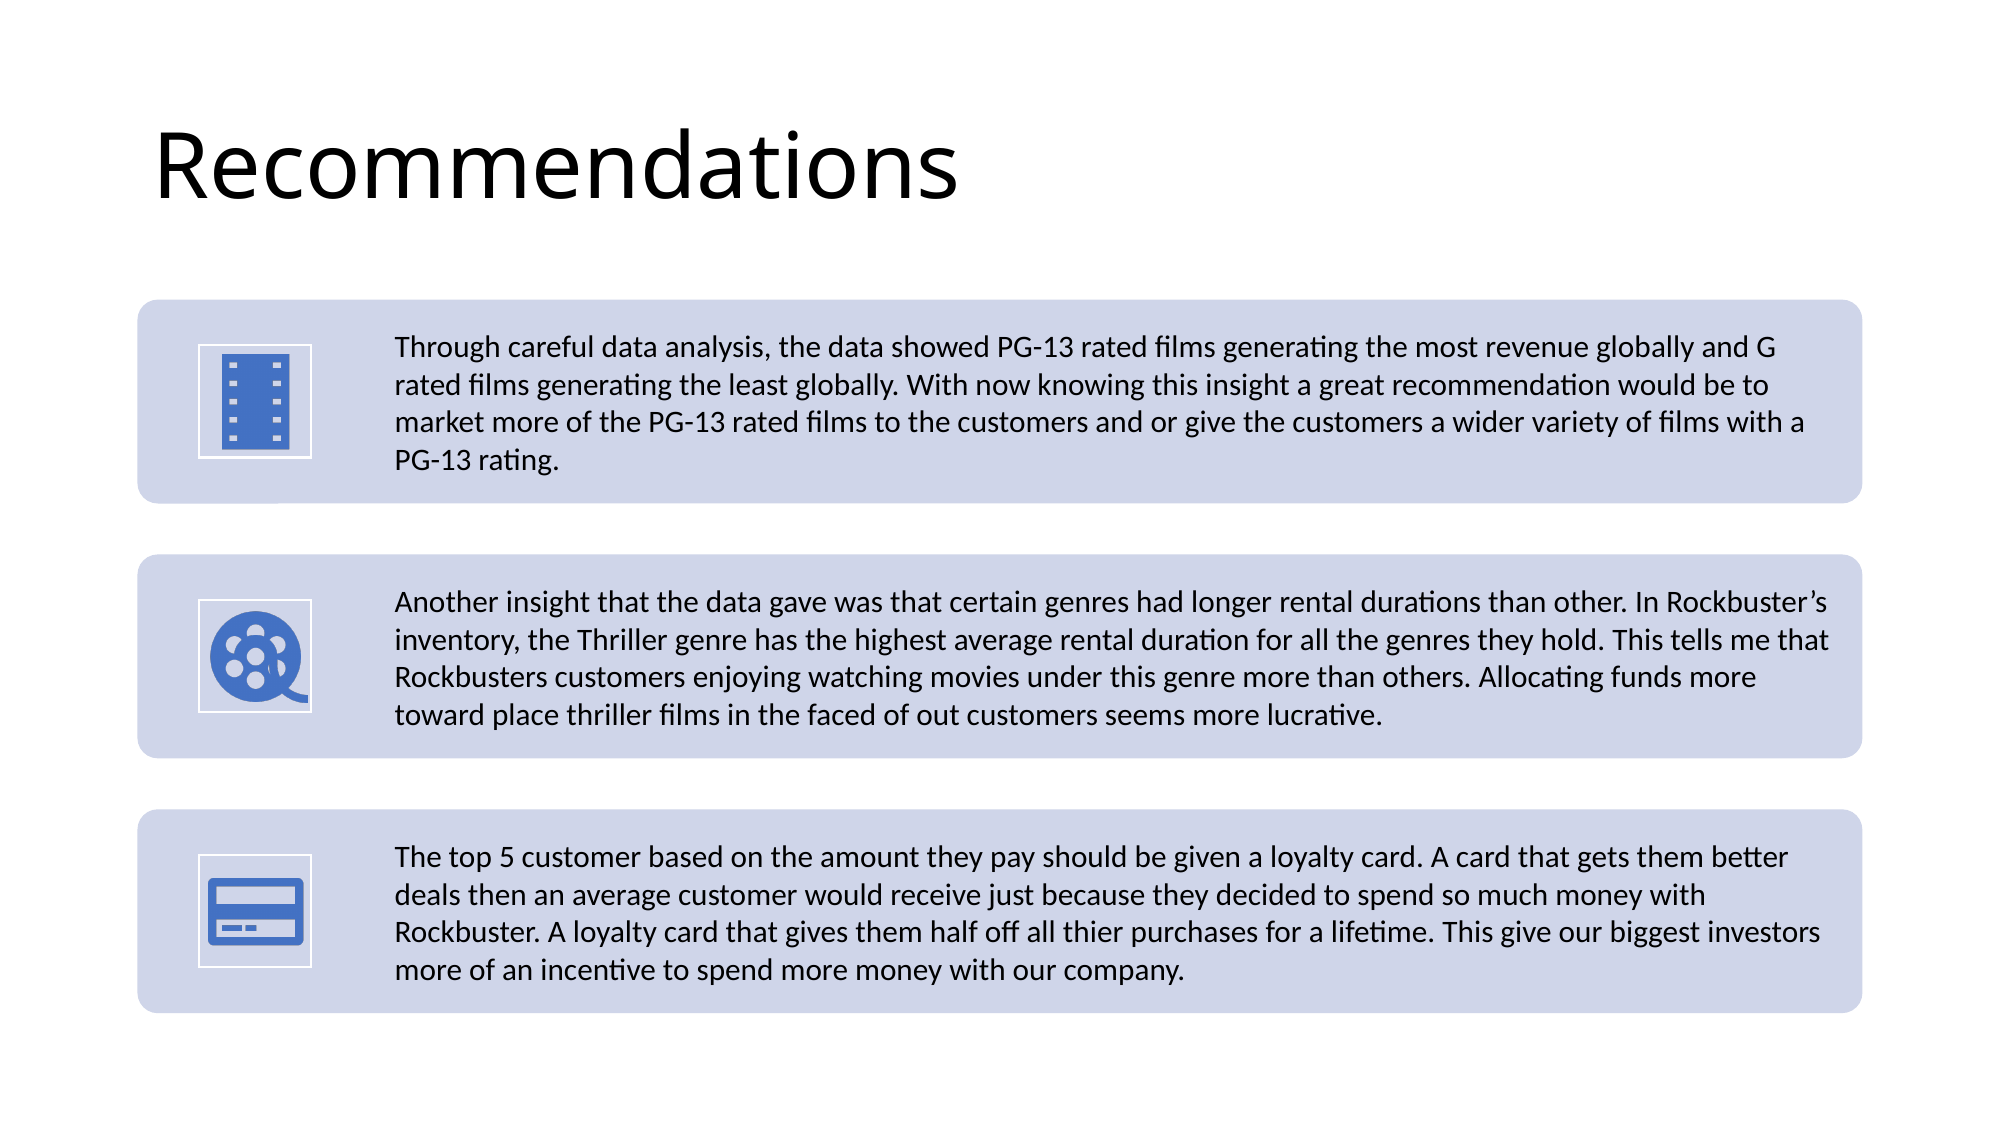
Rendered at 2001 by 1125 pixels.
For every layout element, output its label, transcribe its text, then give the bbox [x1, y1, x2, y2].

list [137, 299, 1863, 1014]
title Recommendations [137, 59, 1863, 278]
